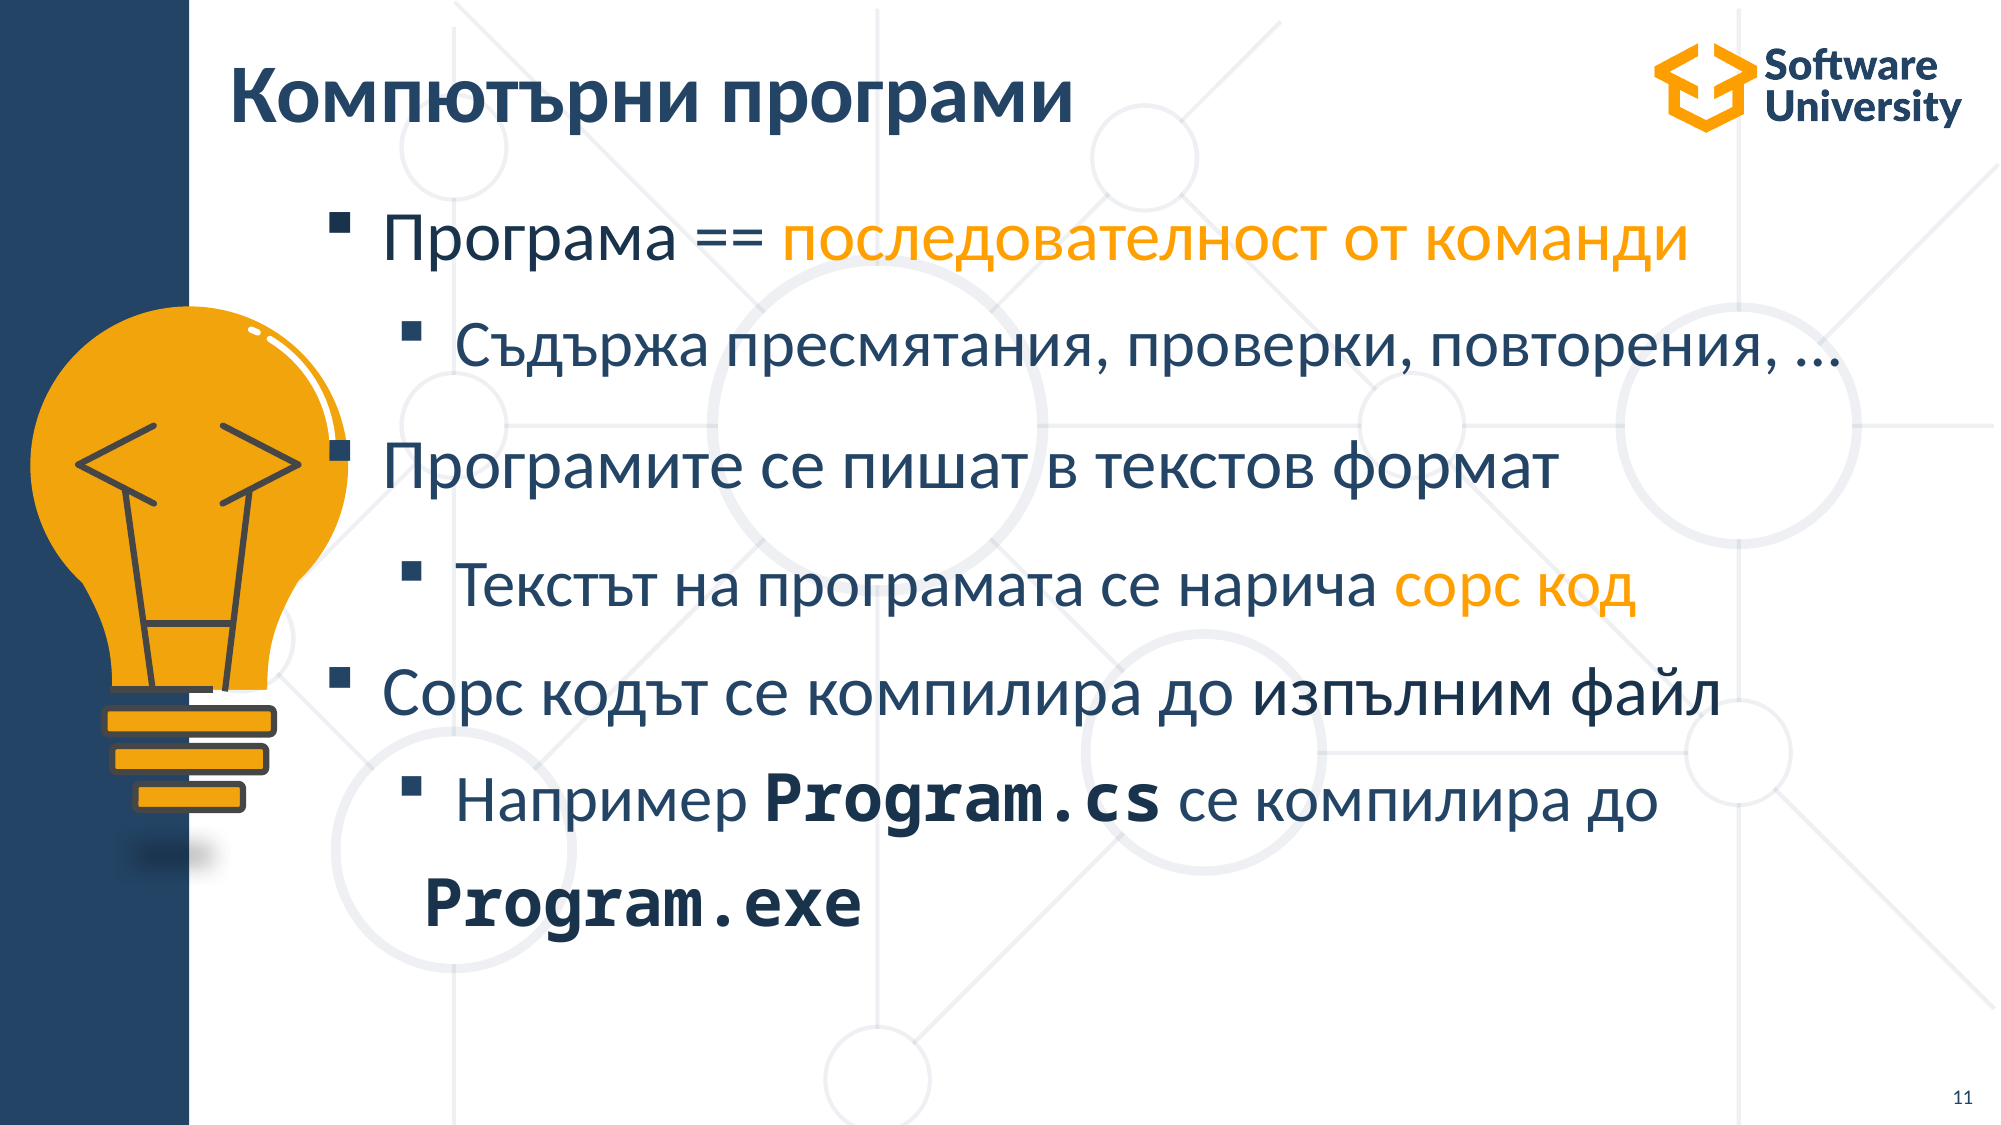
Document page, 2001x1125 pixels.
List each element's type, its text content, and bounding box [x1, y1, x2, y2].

text_box 11 [1927, 1067, 1989, 1117]
list Програма == последователност от команди Съдържа пресмятания, проверки, повторения, … Програмите се пишат в текстов формат Текстът на програмата се нарича сорс код Сорс кодът се компилира до изпълним файл Например Program.cs се компилира до Program.exe [306, 183, 1968, 1094]
title Компютърни програми [212, 16, 1628, 162]
picture [1641, 31, 1973, 145]
